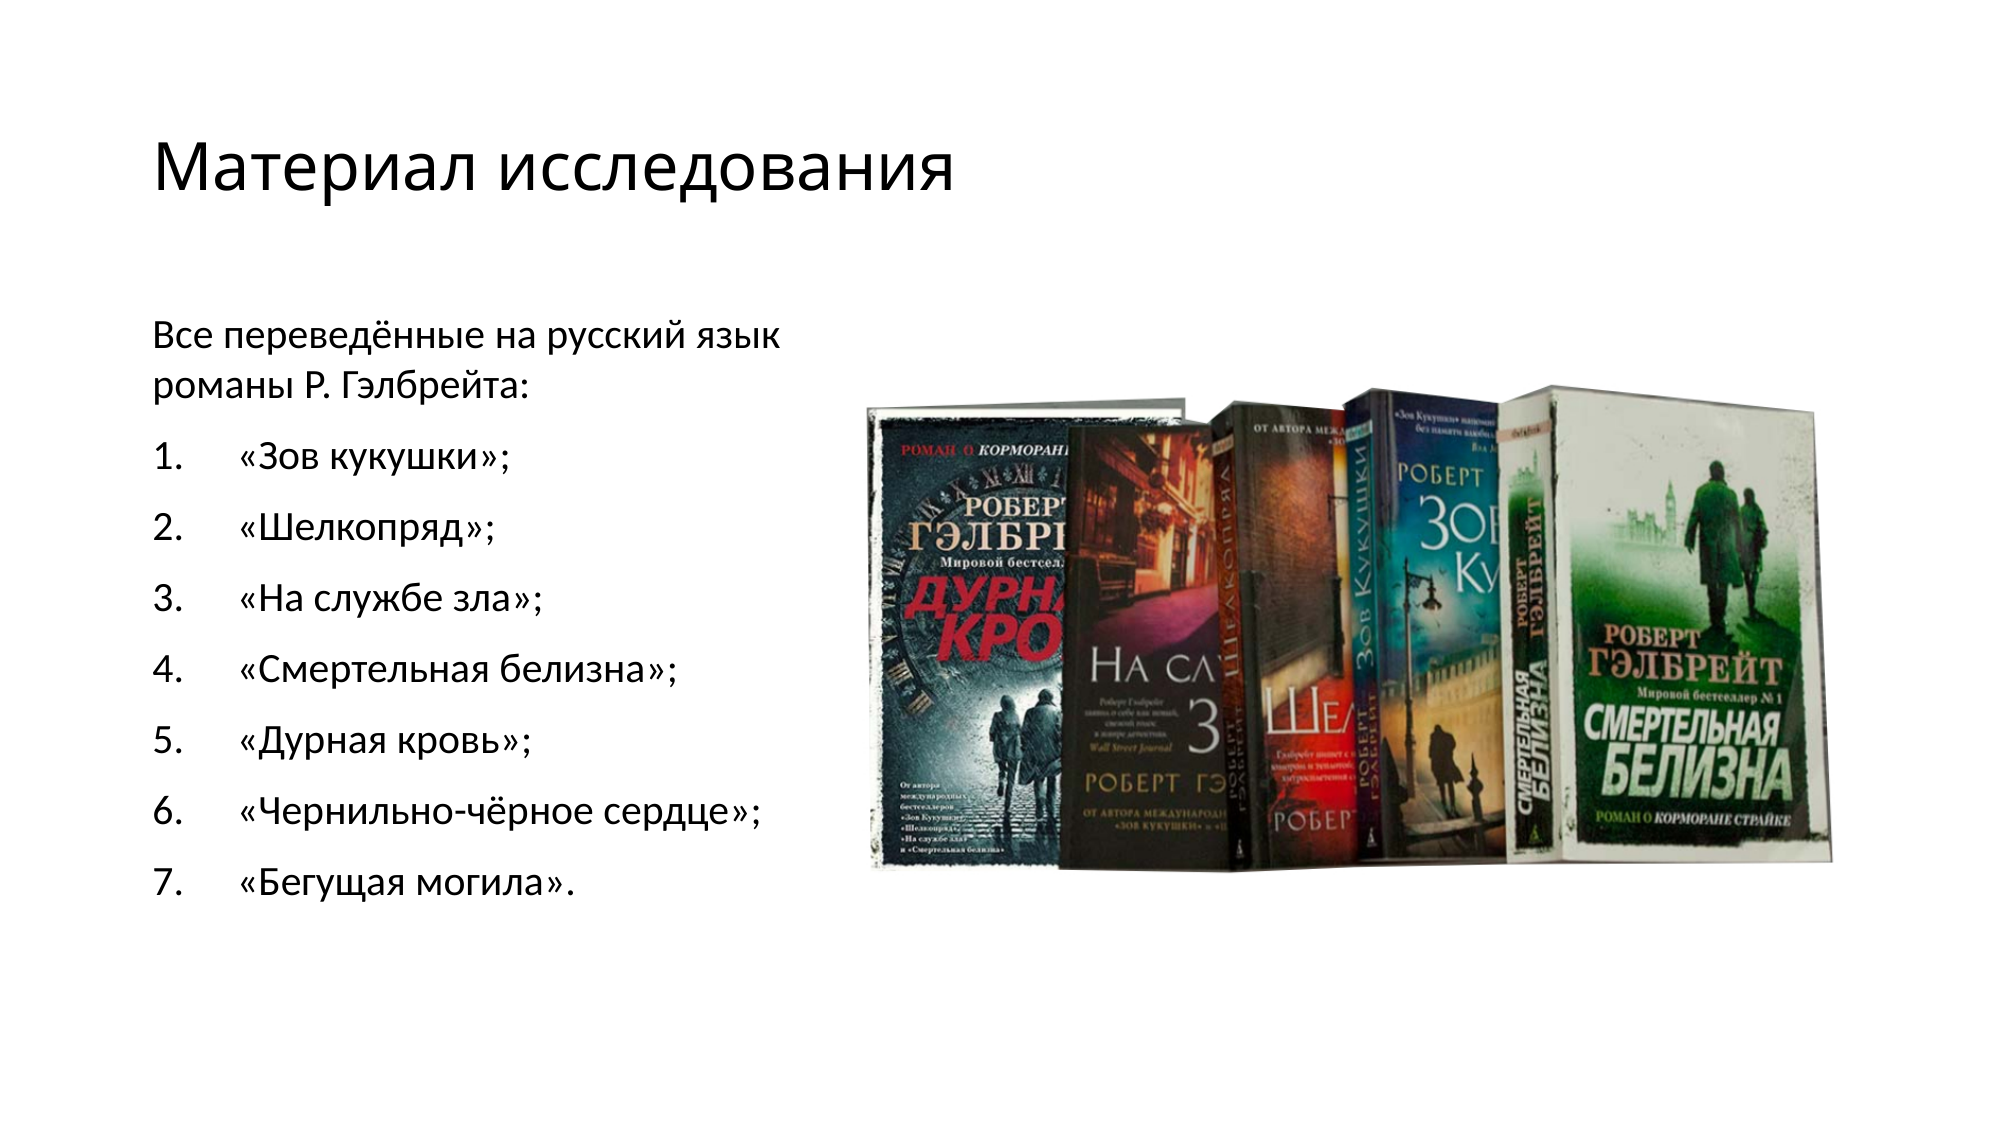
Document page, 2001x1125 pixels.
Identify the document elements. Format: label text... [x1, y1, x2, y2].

list Все переведённые на русский язык романы Р. Гэлбрейта: «Зов кукушки»; «Шелкопряд»; «На службе зла»; «Смертельная белизна»; «Дурная кровь»; «Чернильно-чёрное сердце»; «Бегущая могила». [137, 299, 988, 1014]
picture [846, 299, 1863, 977]
title Материал исследования [137, 59, 1863, 278]
